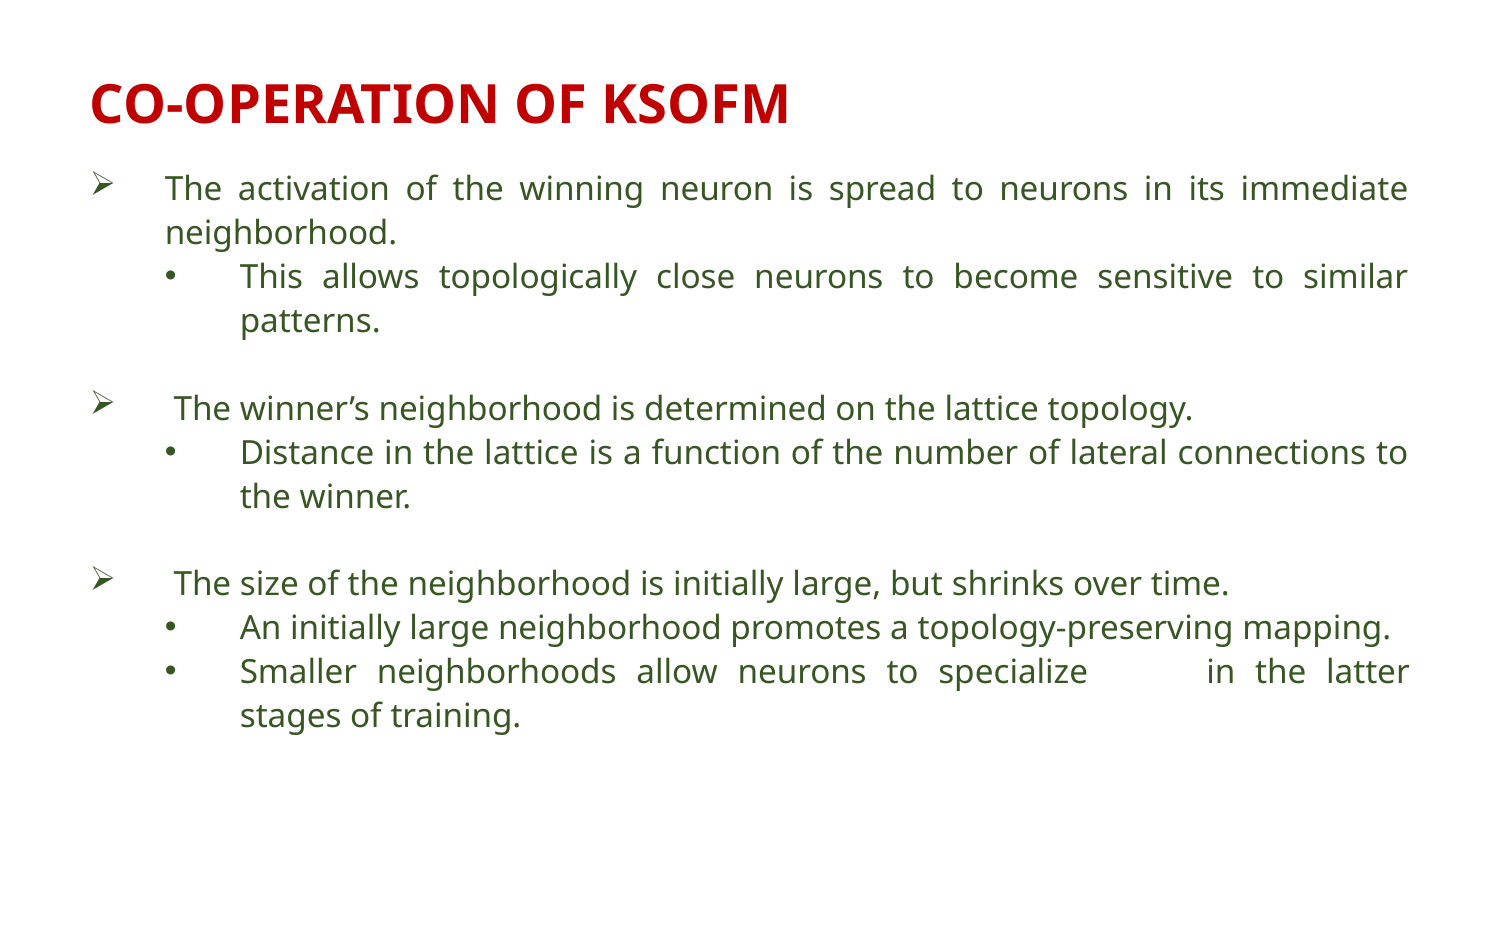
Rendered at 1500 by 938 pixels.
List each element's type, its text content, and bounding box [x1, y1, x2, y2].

text_box CO-OPERATION OF KSOFM [75, 62, 1359, 143]
text_box The activation of the winning neuron is spread to neurons in its immediate neighborhood. This allows topologically close neurons to become sensitive to similar patterns. The winner’s neighborhood is determined on the lattice topology. Distance in the lattice is a function of the number of lateral connections to the winner. The size of the neighborhood is initially large, but shrinks over time. An initially large neighborhood promotes a topology-preserving mapping. Smaller neighborhoods allow neurons to specialize in the latter stages of training. [74, 156, 1425, 742]
